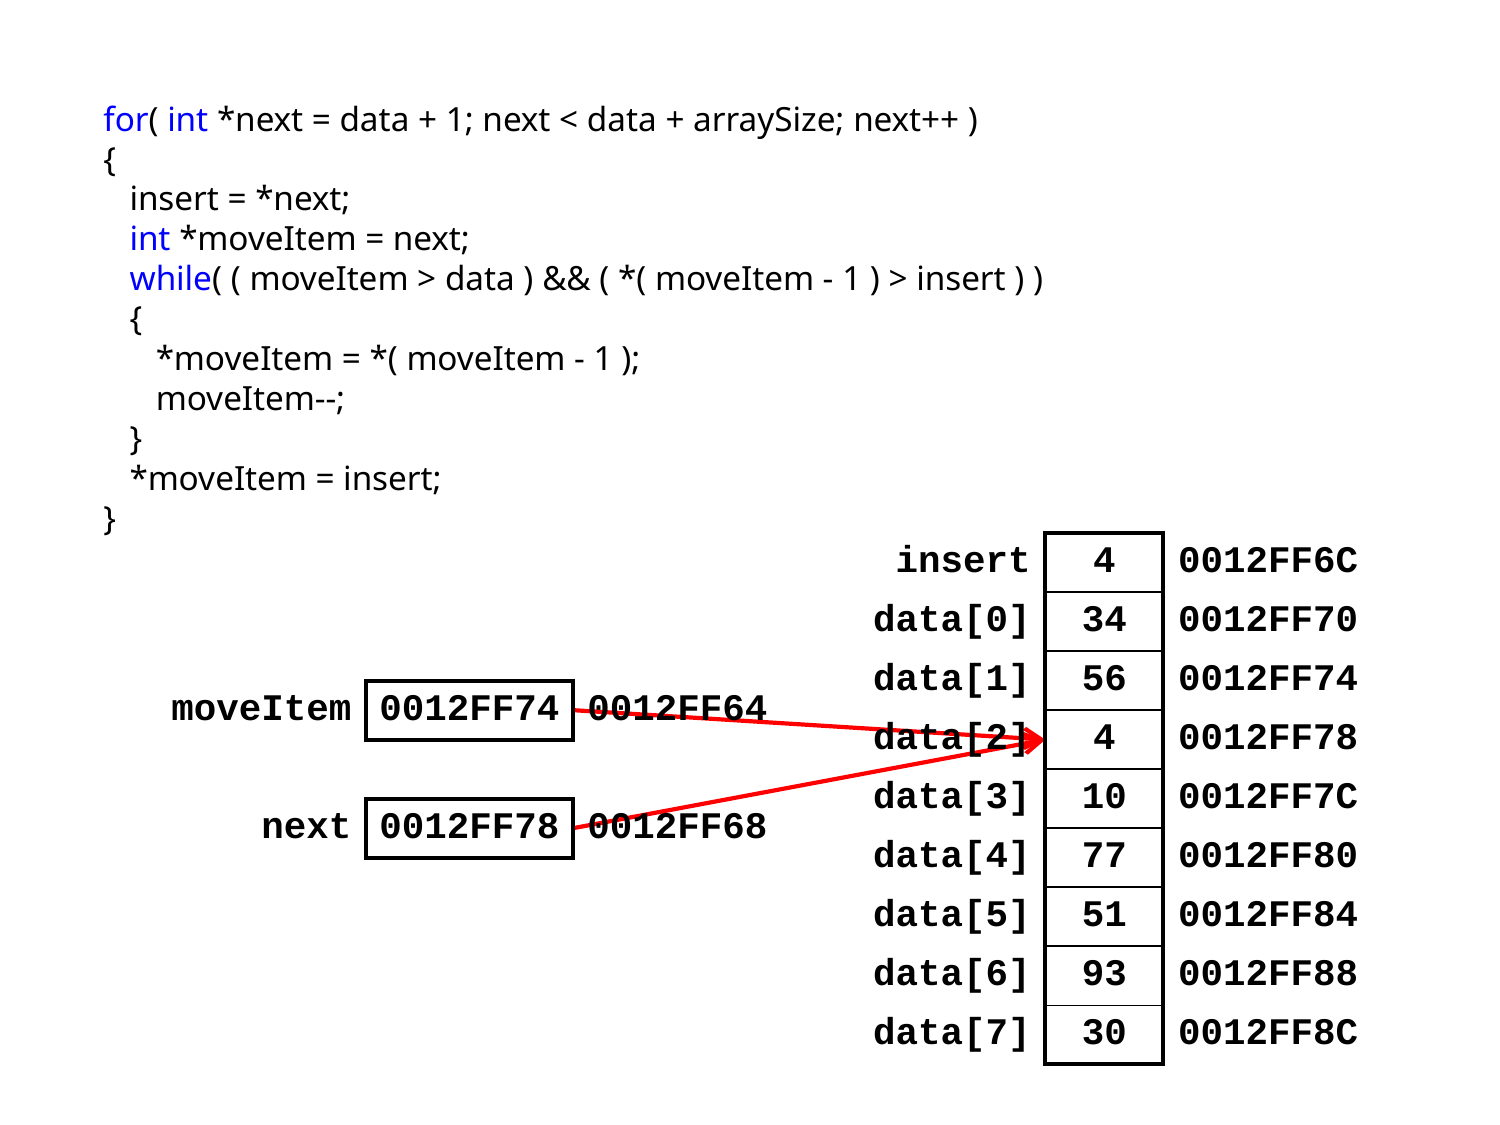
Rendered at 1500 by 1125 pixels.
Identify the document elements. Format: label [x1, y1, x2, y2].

table_header [159, 799, 364, 858]
table_header [575, 681, 779, 740]
table_cell [1047, 1006, 1161, 1062]
table_header [159, 681, 364, 740]
table_cell [1047, 888, 1161, 945]
table_cell [1165, 592, 1370, 1064]
table_cell [1047, 711, 1161, 768]
table_header [368, 683, 571, 738]
table_header [1047, 563, 1161, 591]
table_cell [1047, 947, 1161, 1005]
table_header [575, 799, 779, 858]
table_header [368, 801, 571, 856]
table_cell [1047, 652, 1161, 709]
table_cell [1047, 593, 1161, 650]
table_cell [839, 592, 1043, 1064]
table_header [1165, 563, 1370, 592]
text_box [728, 778, 839, 799]
text_box [779, 722, 839, 727]
table_cell [1047, 770, 1161, 827]
table_cell [1047, 829, 1161, 886]
list [88, 89, 1412, 563]
table_header [839, 563, 1043, 592]
